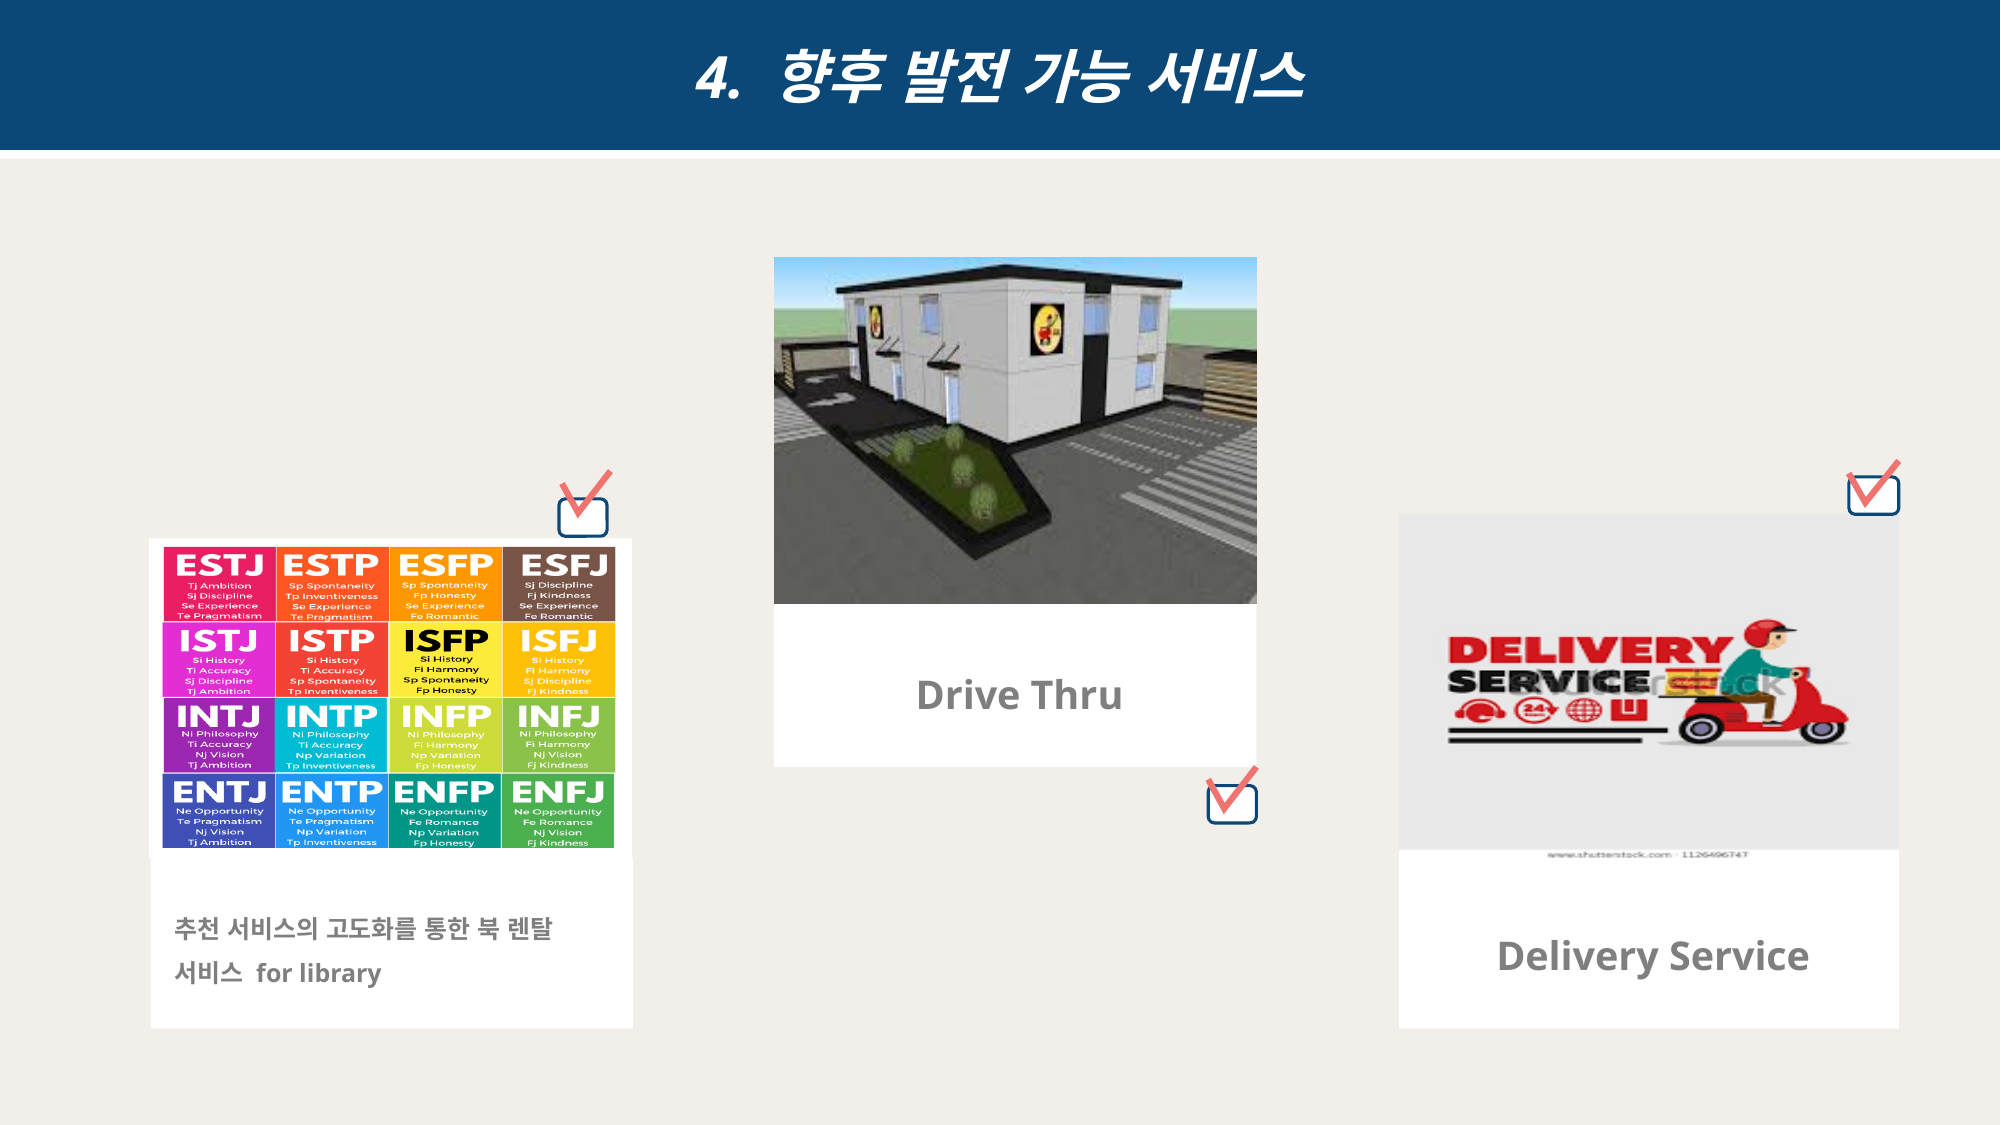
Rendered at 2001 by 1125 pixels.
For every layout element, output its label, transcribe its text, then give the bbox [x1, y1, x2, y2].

picture [1398, 513, 1900, 861]
text_box Drive Thru [774, 610, 1257, 767]
text_box 추천 서비스의 고도화를 통한 북 렌탈 서비스 for library [150, 863, 633, 1029]
text_box [1848, 476, 1899, 512]
text_box [1208, 785, 1257, 823]
text_box Delivery Service [1399, 868, 1899, 1029]
picture [773, 257, 1257, 604]
text_box 4. 향후 발전 가능 서비스 [0, 0, 2000, 150]
text_box [558, 498, 608, 536]
text_box [562, 471, 611, 513]
picture [148, 538, 632, 858]
text_box [1208, 766, 1257, 809]
text_box [1848, 460, 1899, 503]
